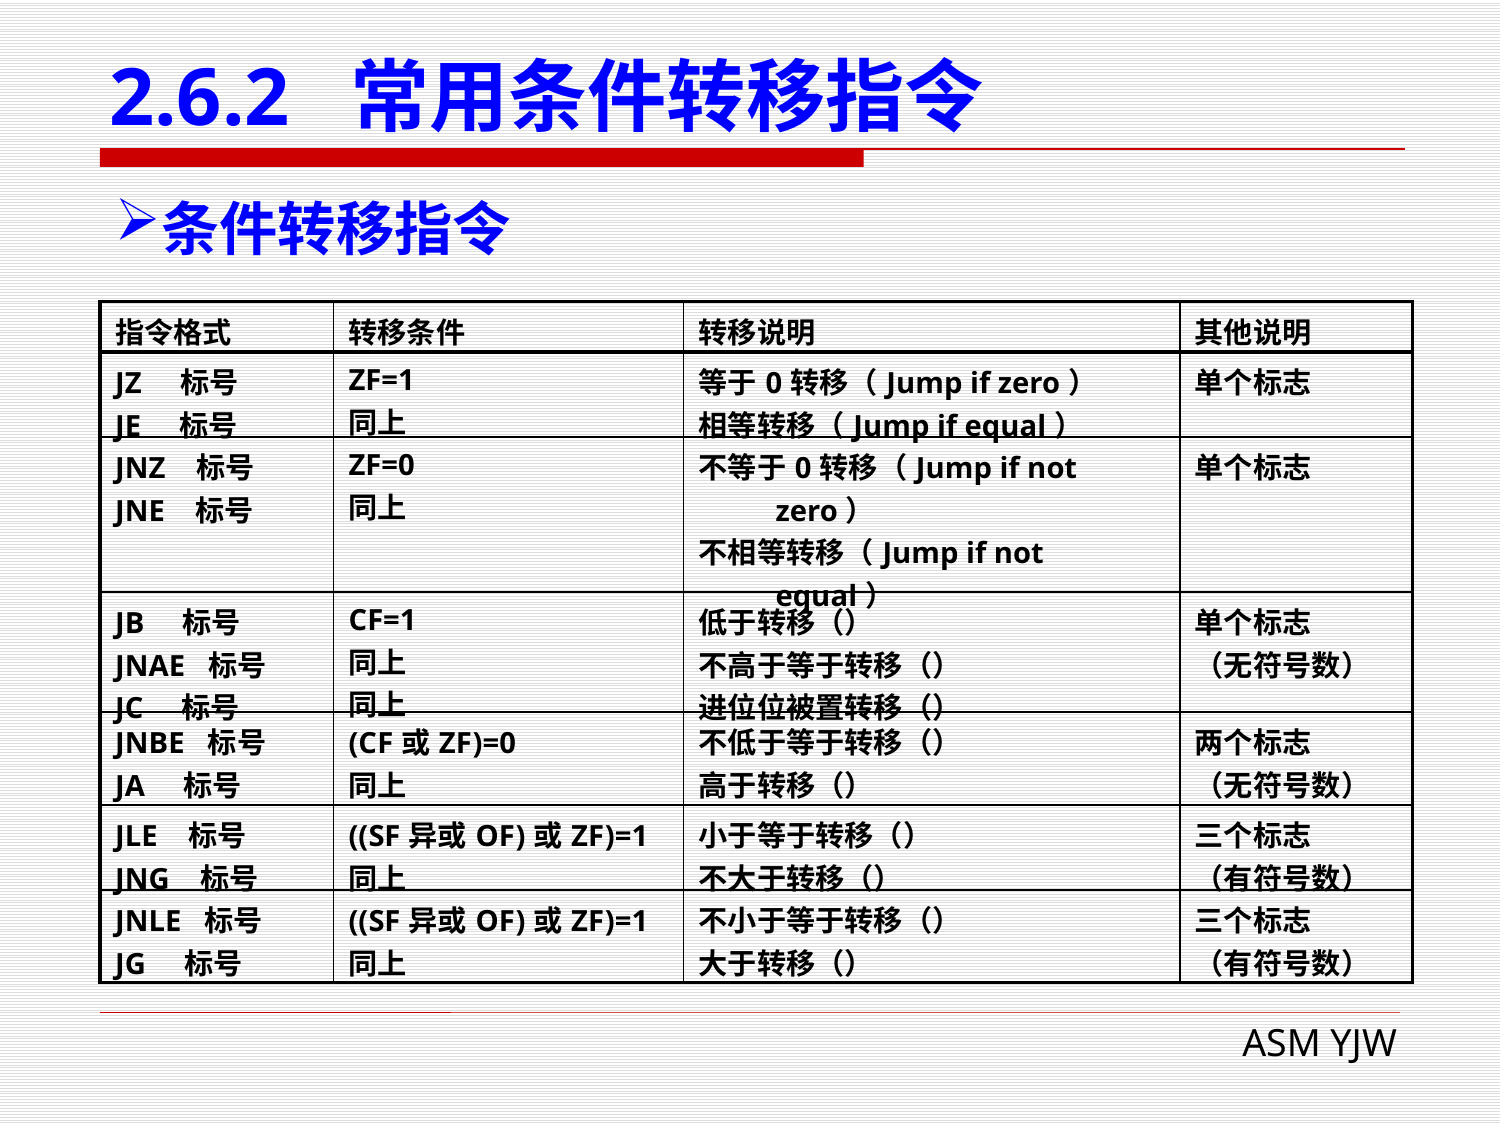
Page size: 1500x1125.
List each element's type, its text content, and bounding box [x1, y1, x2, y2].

table_cell 等于0转移（Jump if zero） 相等转移（Jump if equal） [684, 354, 1179, 436]
table_cell JNZ 标号 JNE 标号 [102, 438, 333, 591]
table_cell 三个标志 （有符号数） [1181, 891, 1411, 981]
table_header 指令格式 [102, 303, 333, 350]
table_cell 单个标志 [1181, 438, 1411, 591]
table_cell 不小于等于转移（） 大于转移（） [684, 891, 1179, 981]
table_cell ((SF异或OF)或ZF)=1 同上 [334, 806, 683, 889]
table_cell JLE 标号 JNG 标号 [102, 806, 333, 889]
table_cell 不低于等于转移（） 高于转移（） [684, 713, 1179, 804]
table_cell JNBE 标号 JA 标号 [102, 713, 333, 804]
table_cell ZF=1 同上 [334, 354, 683, 436]
table_cell JZ 标号 JE 标号 [102, 354, 333, 436]
table_header 转移条件 [334, 303, 683, 350]
table_cell ZF=0 同上 [334, 438, 683, 591]
table_cell ((SF异或OF)或ZF)=1 同上 [334, 891, 683, 981]
table_cell JB 标号 JNAE 标号 JC 标号 [102, 593, 333, 711]
table_cell (CF或ZF)=0 同上 [334, 713, 683, 804]
table_cell 三个标志 （有符号数） [1181, 806, 1411, 889]
title 2.6.2 常用条件转移指令 [94, 30, 1407, 149]
table_cell 不等于0转移（Jump if not zero） 不相等转移（Jump if not equal） [684, 438, 1179, 591]
text_box 条件转移指令 [100, 184, 1400, 270]
table_header 其他说明 [1181, 303, 1411, 350]
table_cell 单个标志 [1181, 354, 1411, 436]
table_cell 小于等于转移（） 不大于转移（） [684, 806, 1179, 889]
table_cell JNLE 标号 JG 标号 [102, 891, 333, 981]
table_cell 单个标志 （无符号数） [1181, 593, 1411, 711]
table_header 转移说明 [684, 303, 1179, 350]
table_cell 低于转移（） 不高于等于转移（） 进位位被置转移（） [684, 593, 1179, 711]
table_cell 两个标志 （无符号数） [1181, 713, 1411, 804]
table_cell CF=1 同上 同上 [334, 593, 683, 711]
